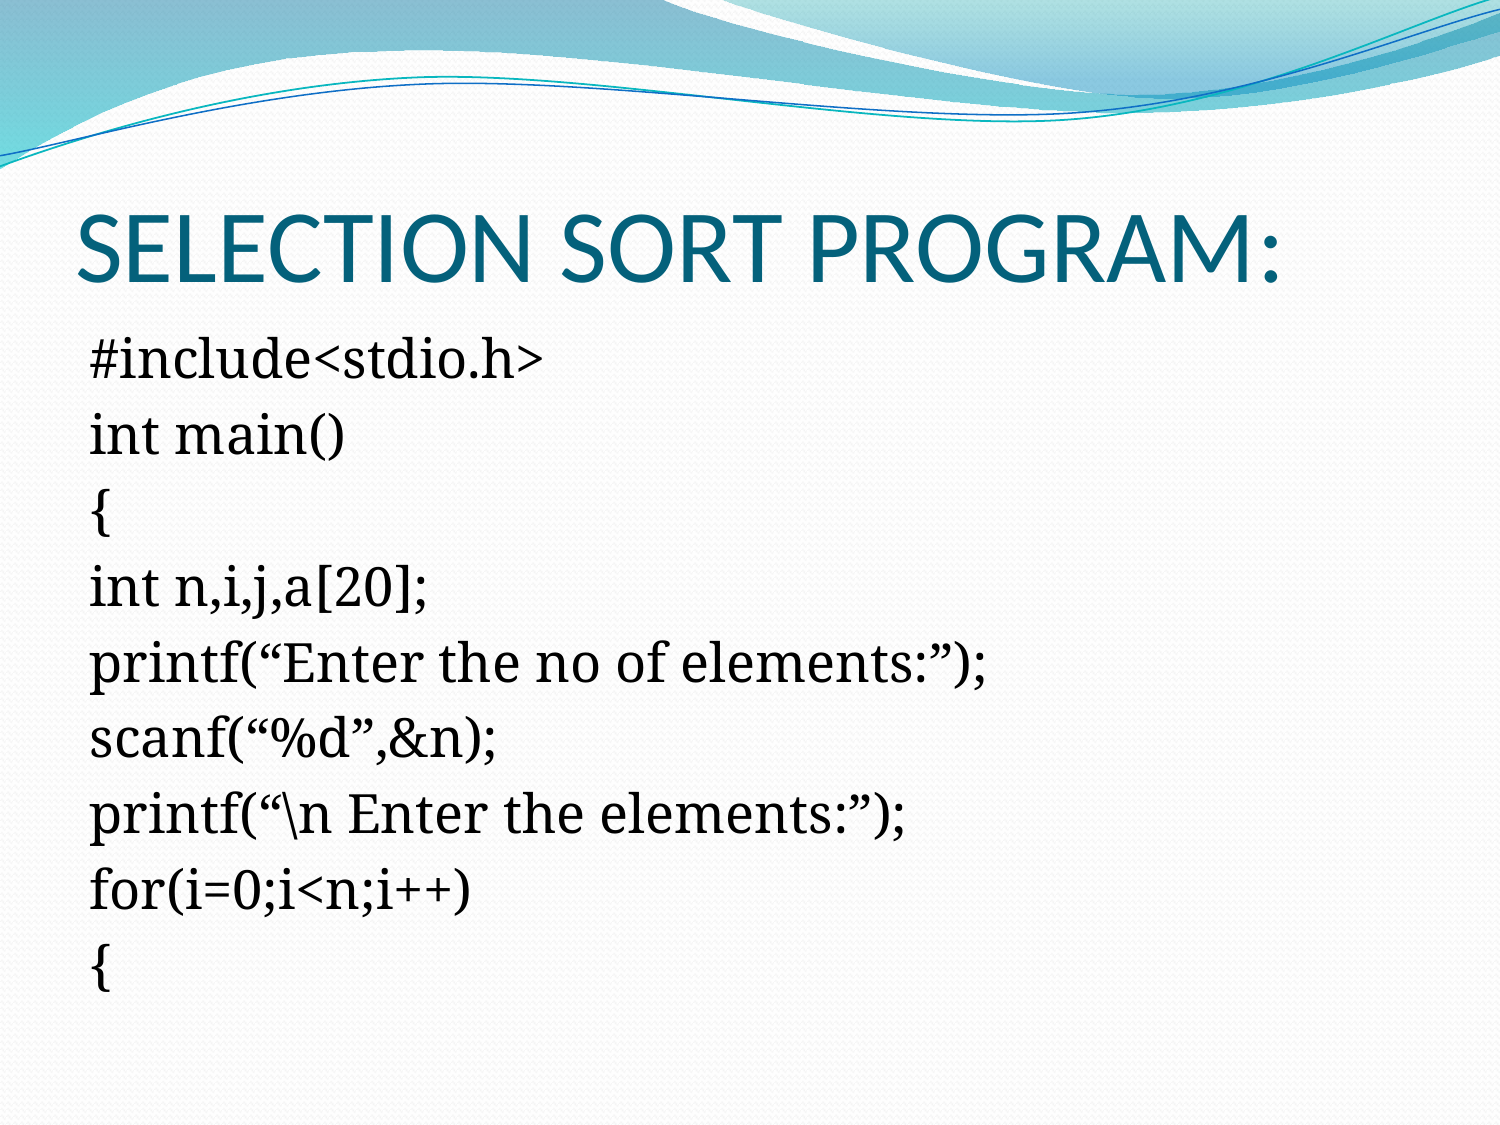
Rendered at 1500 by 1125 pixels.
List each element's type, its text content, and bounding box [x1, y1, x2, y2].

title SELECTION SORT PROGRAM: [75, 115, 1425, 303]
list #include<stdio.h> int main() { int n,i,j,a[20]; printf(“Enter the no of elements:”); scanf(“%d”,&n); printf(“\n Enter the elements:”); for(i=0;i<n;i++) { [75, 317, 1425, 1038]
